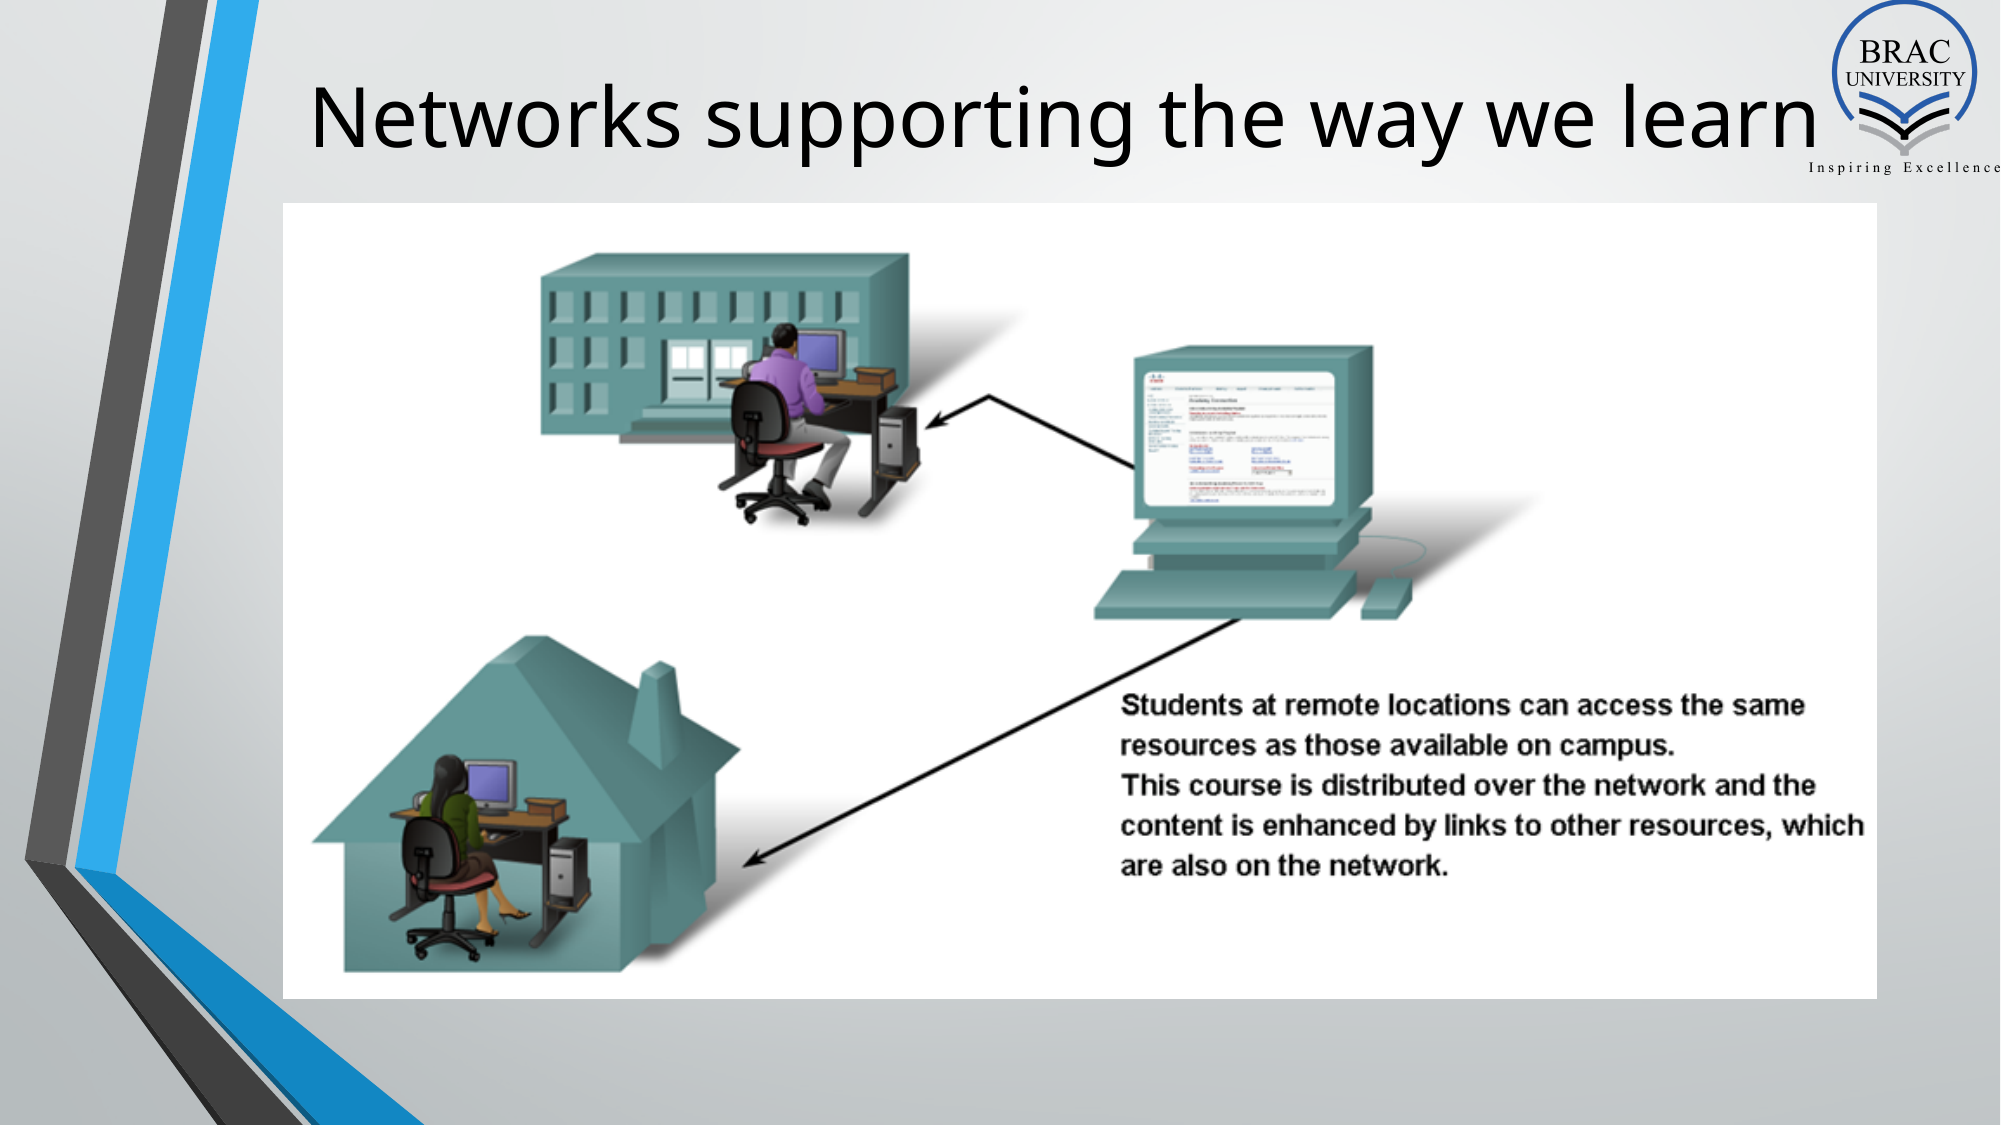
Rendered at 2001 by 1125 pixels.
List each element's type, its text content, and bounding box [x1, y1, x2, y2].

picture [1808, 0, 2000, 176]
picture [282, 203, 1877, 999]
title Networks supporting the way we learn [243, 53, 1808, 175]
